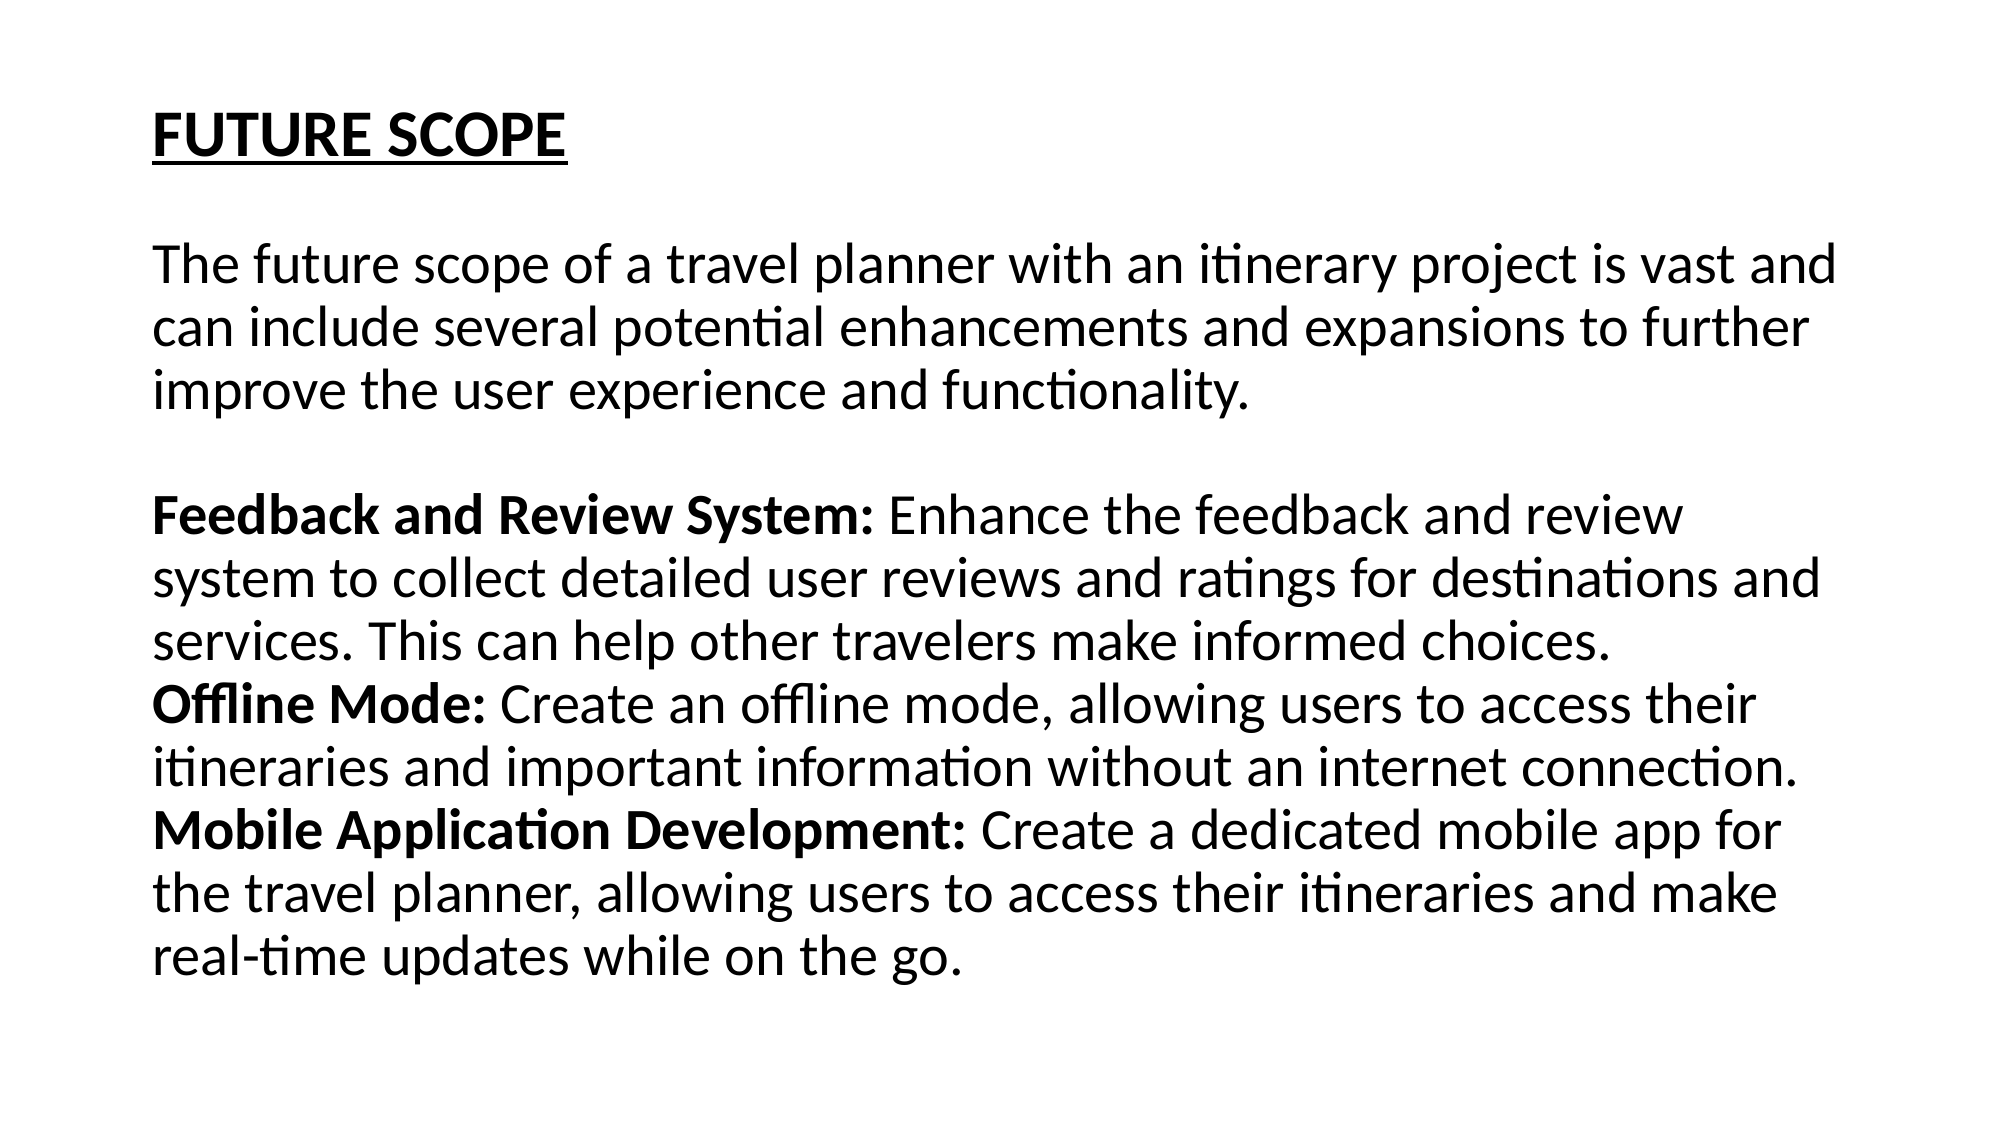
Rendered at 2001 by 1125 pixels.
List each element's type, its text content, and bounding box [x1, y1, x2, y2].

title FUTURE SCOPE The future scope of a travel planner with an itinerary project is vast and can include several potential enhancements and expansions to further improve the user experience and functionality. Feedback and Review System: Enhance the feedback and review system to collect detailed user reviews and ratings for destinations and services. This can help other travelers make informed choices. Offline Mode: Create an offline mode, allowing users to access their itineraries and important information without an internet connection. Mobile Application Development: Create a dedicated mobile app for the travel planner, allowing users to access their itineraries and make real-time updates while on the go. [137, 59, 1863, 1027]
